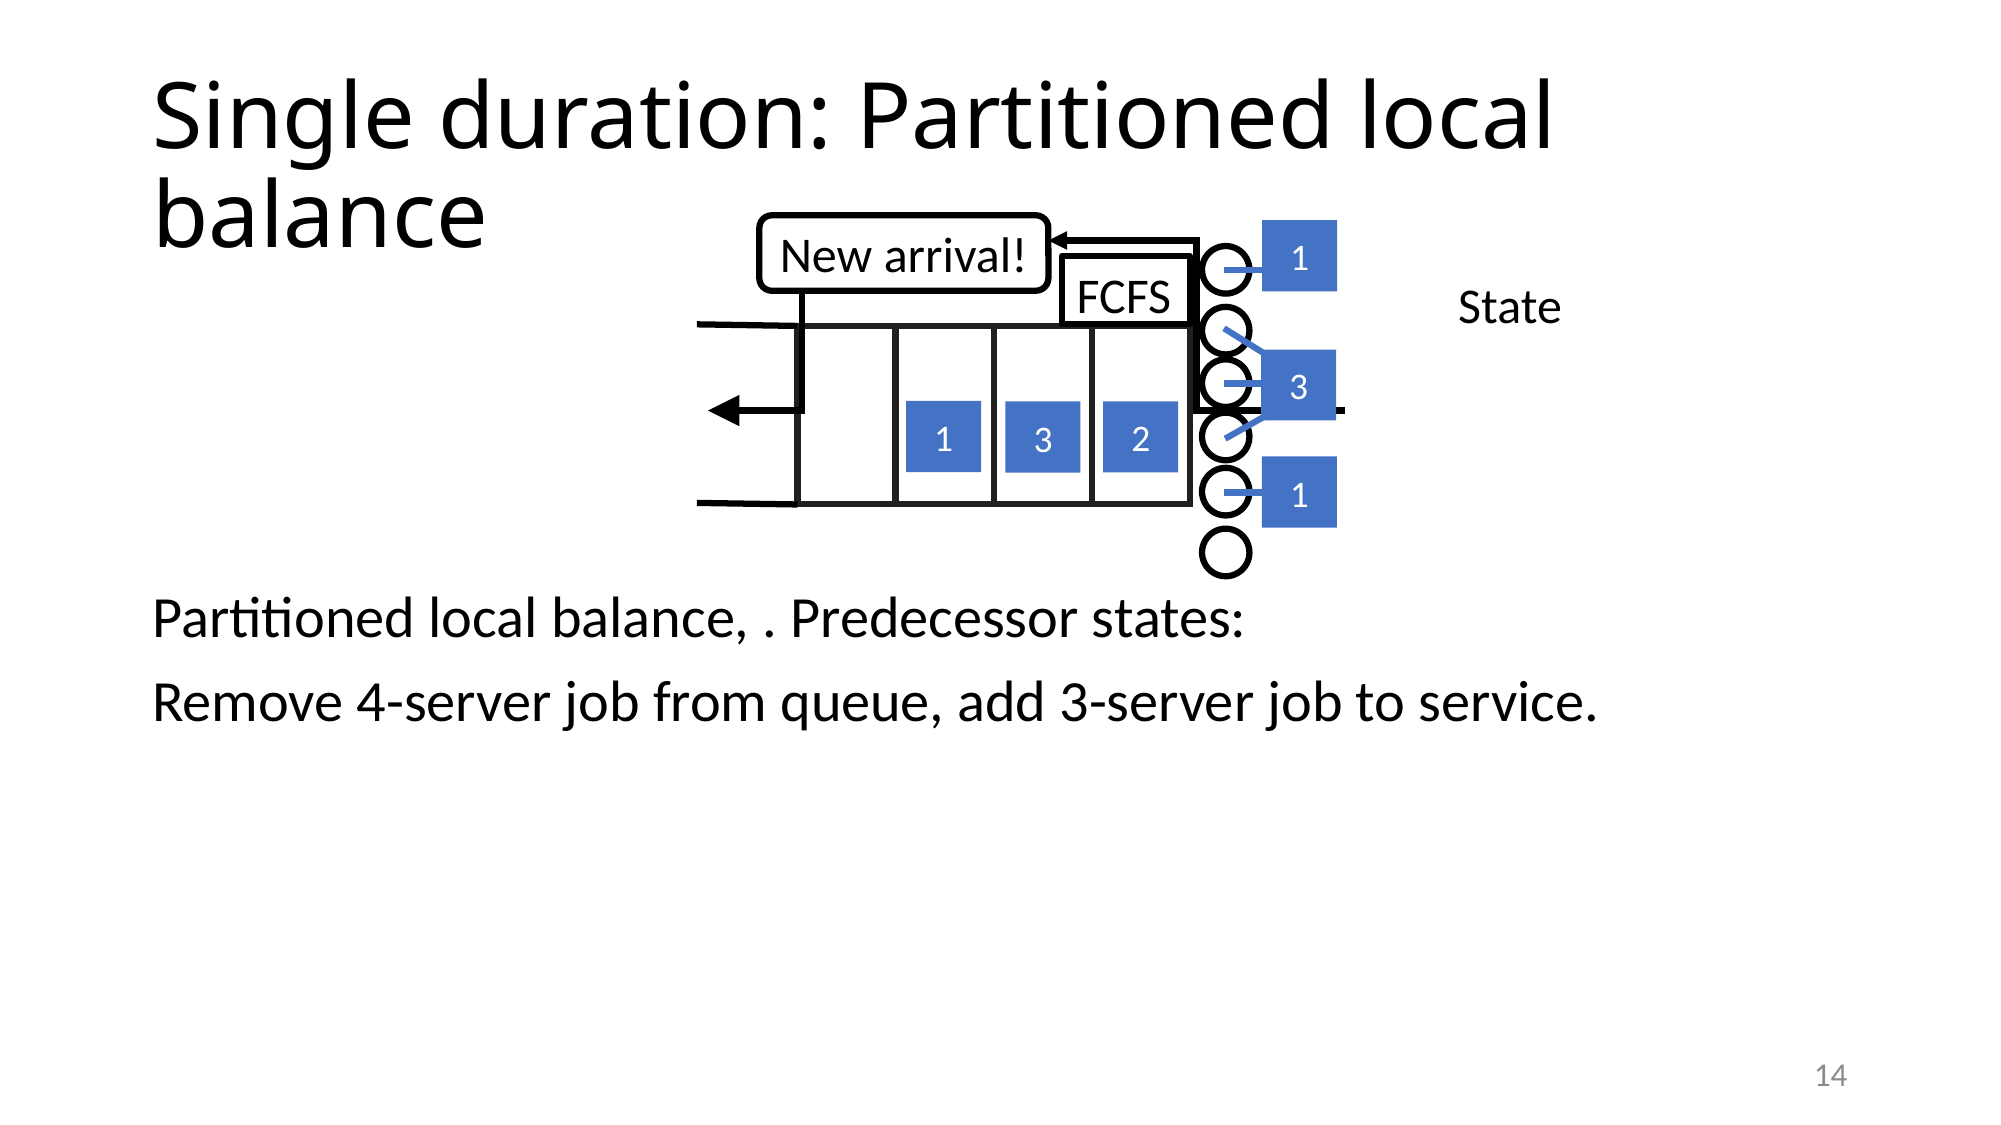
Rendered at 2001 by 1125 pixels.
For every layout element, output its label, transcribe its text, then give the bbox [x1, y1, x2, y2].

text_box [1223, 328, 1337, 439]
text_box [1223, 456, 1337, 528]
slide_number 14 [1412, 1042, 1863, 1103]
title Single duration: Partitioned local balance [137, 59, 1863, 278]
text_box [696, 215, 1345, 577]
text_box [906, 400, 1179, 473]
